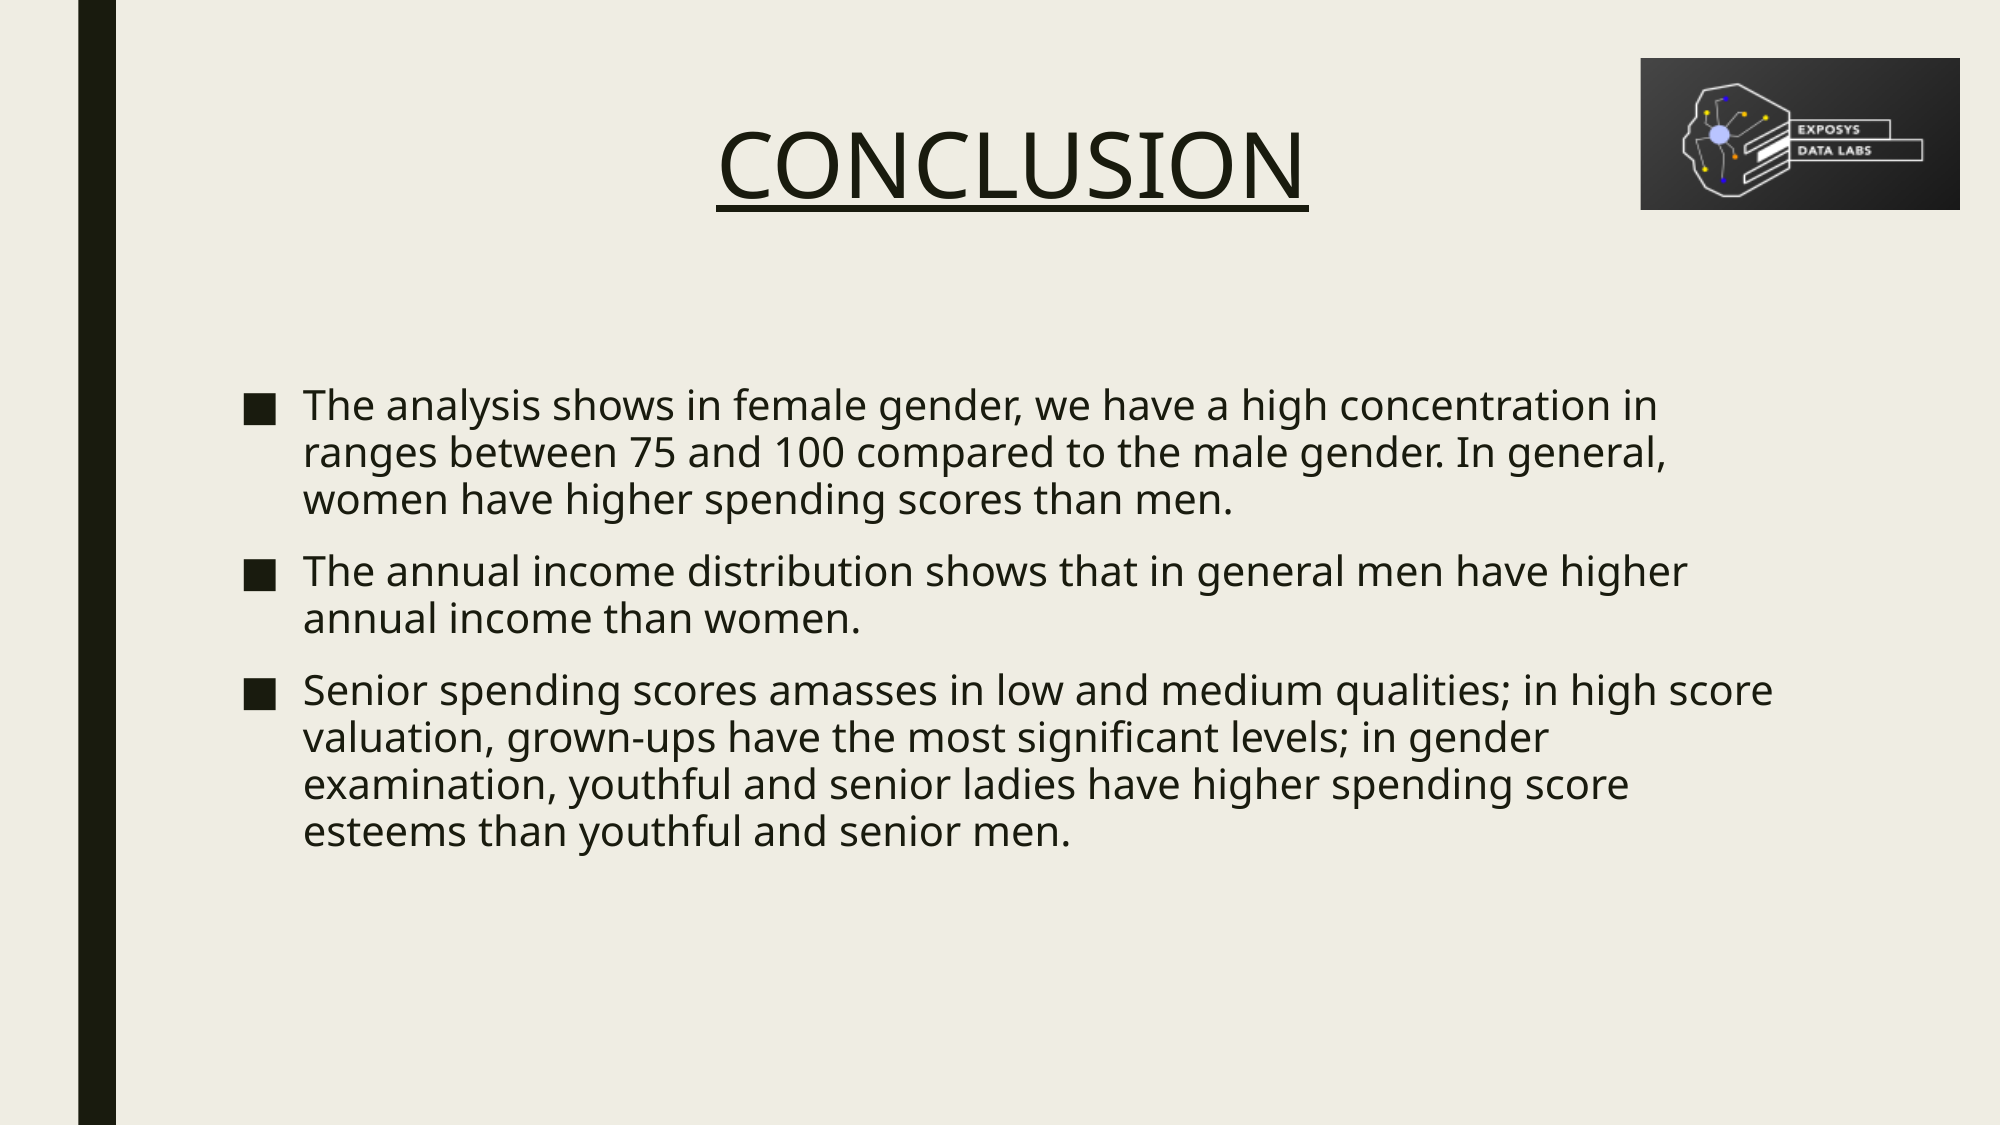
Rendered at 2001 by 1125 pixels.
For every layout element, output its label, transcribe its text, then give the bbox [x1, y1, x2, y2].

picture [1640, 58, 1961, 210]
list The analysis shows in female gender, we have a high concentration in ranges between 75 and 100 compared to the male gender. In general, women have higher spending scores than men. The annual income distribution shows that in general men have higher annual income than women. Senior spending scores amasses in low and medium qualities; in high score valuation, grown-ups have the most significant levels; in gender examination, youthful and senior ladies have higher spending score esteems than youthful and senior men. [225, 375, 1800, 963]
title CONCLUSION [225, 112, 1800, 357]
